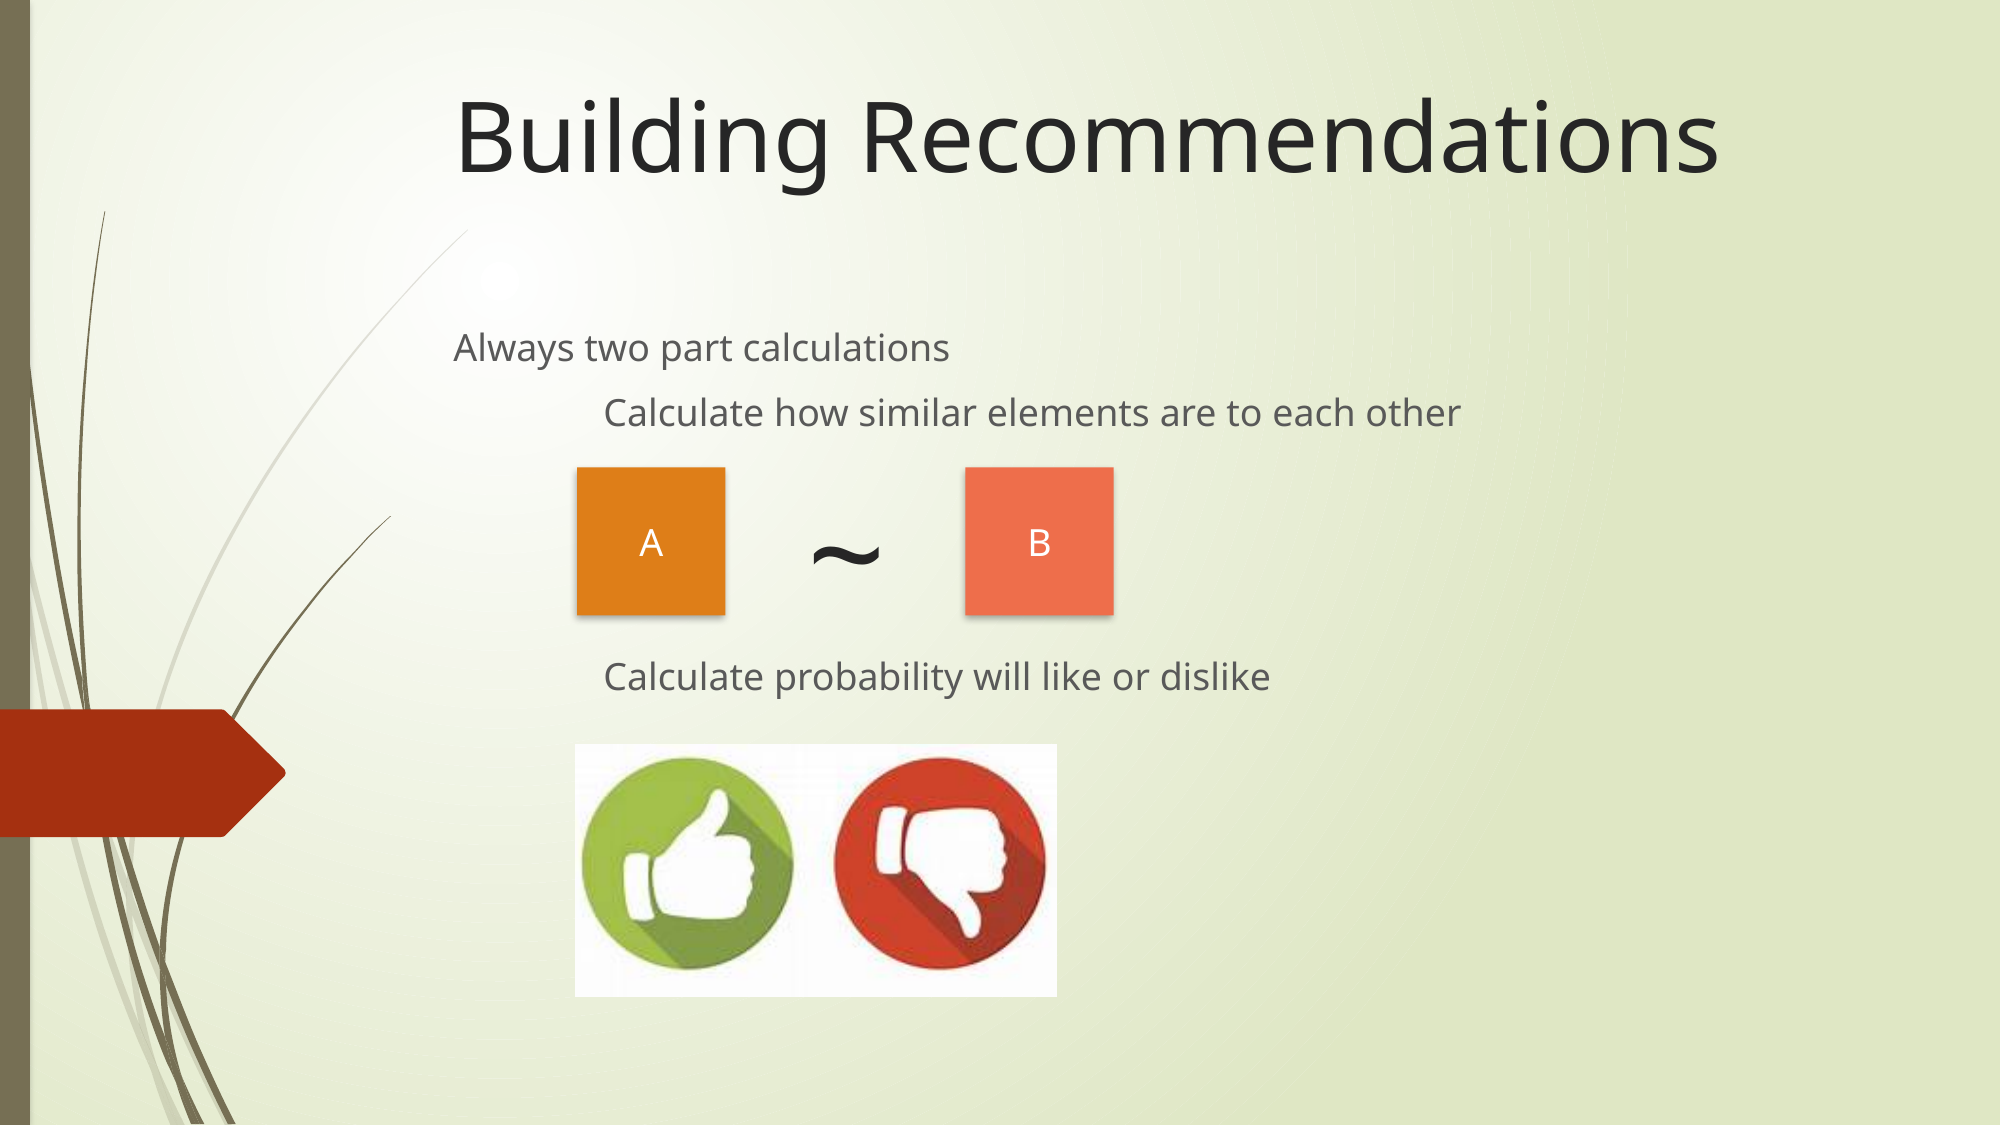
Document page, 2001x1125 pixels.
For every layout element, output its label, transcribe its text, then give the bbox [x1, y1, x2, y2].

text_box A [576, 466, 727, 617]
text_box B [964, 466, 1115, 617]
text_box ~ [792, 459, 898, 586]
title Building Recommendations [438, 64, 1901, 200]
picture [575, 744, 1057, 998]
subtitle Always two part calculations Calculate how similar elements are to each other Calculate probability will like or dislike [438, 316, 1957, 1125]
